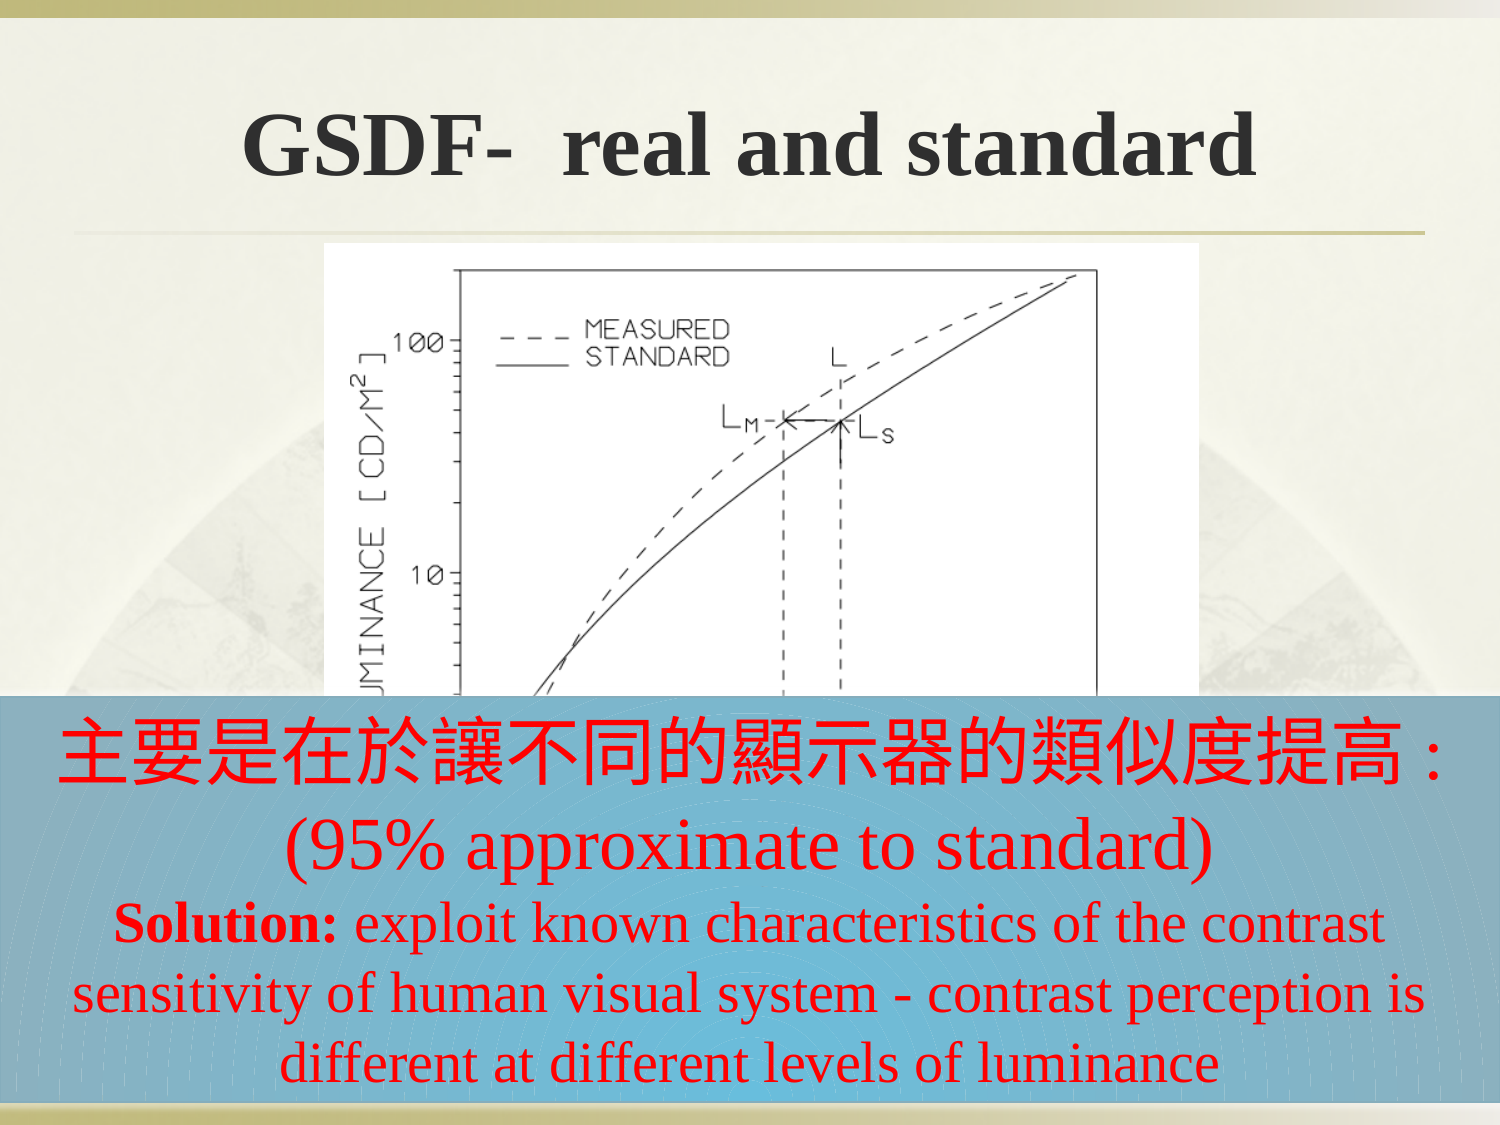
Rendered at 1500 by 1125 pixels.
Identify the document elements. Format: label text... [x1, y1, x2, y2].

title GSDF- real and standard [75, 45, 1425, 233]
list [324, 243, 1199, 948]
text_box 主要是在於讓不同的顯示器的類似度提高: (95% approximate to standard) Solution: exploit known characteristics of the contrast sensitivity of human visual system - contrast perception is different at different levels of luminance [0, 696, 1500, 1103]
